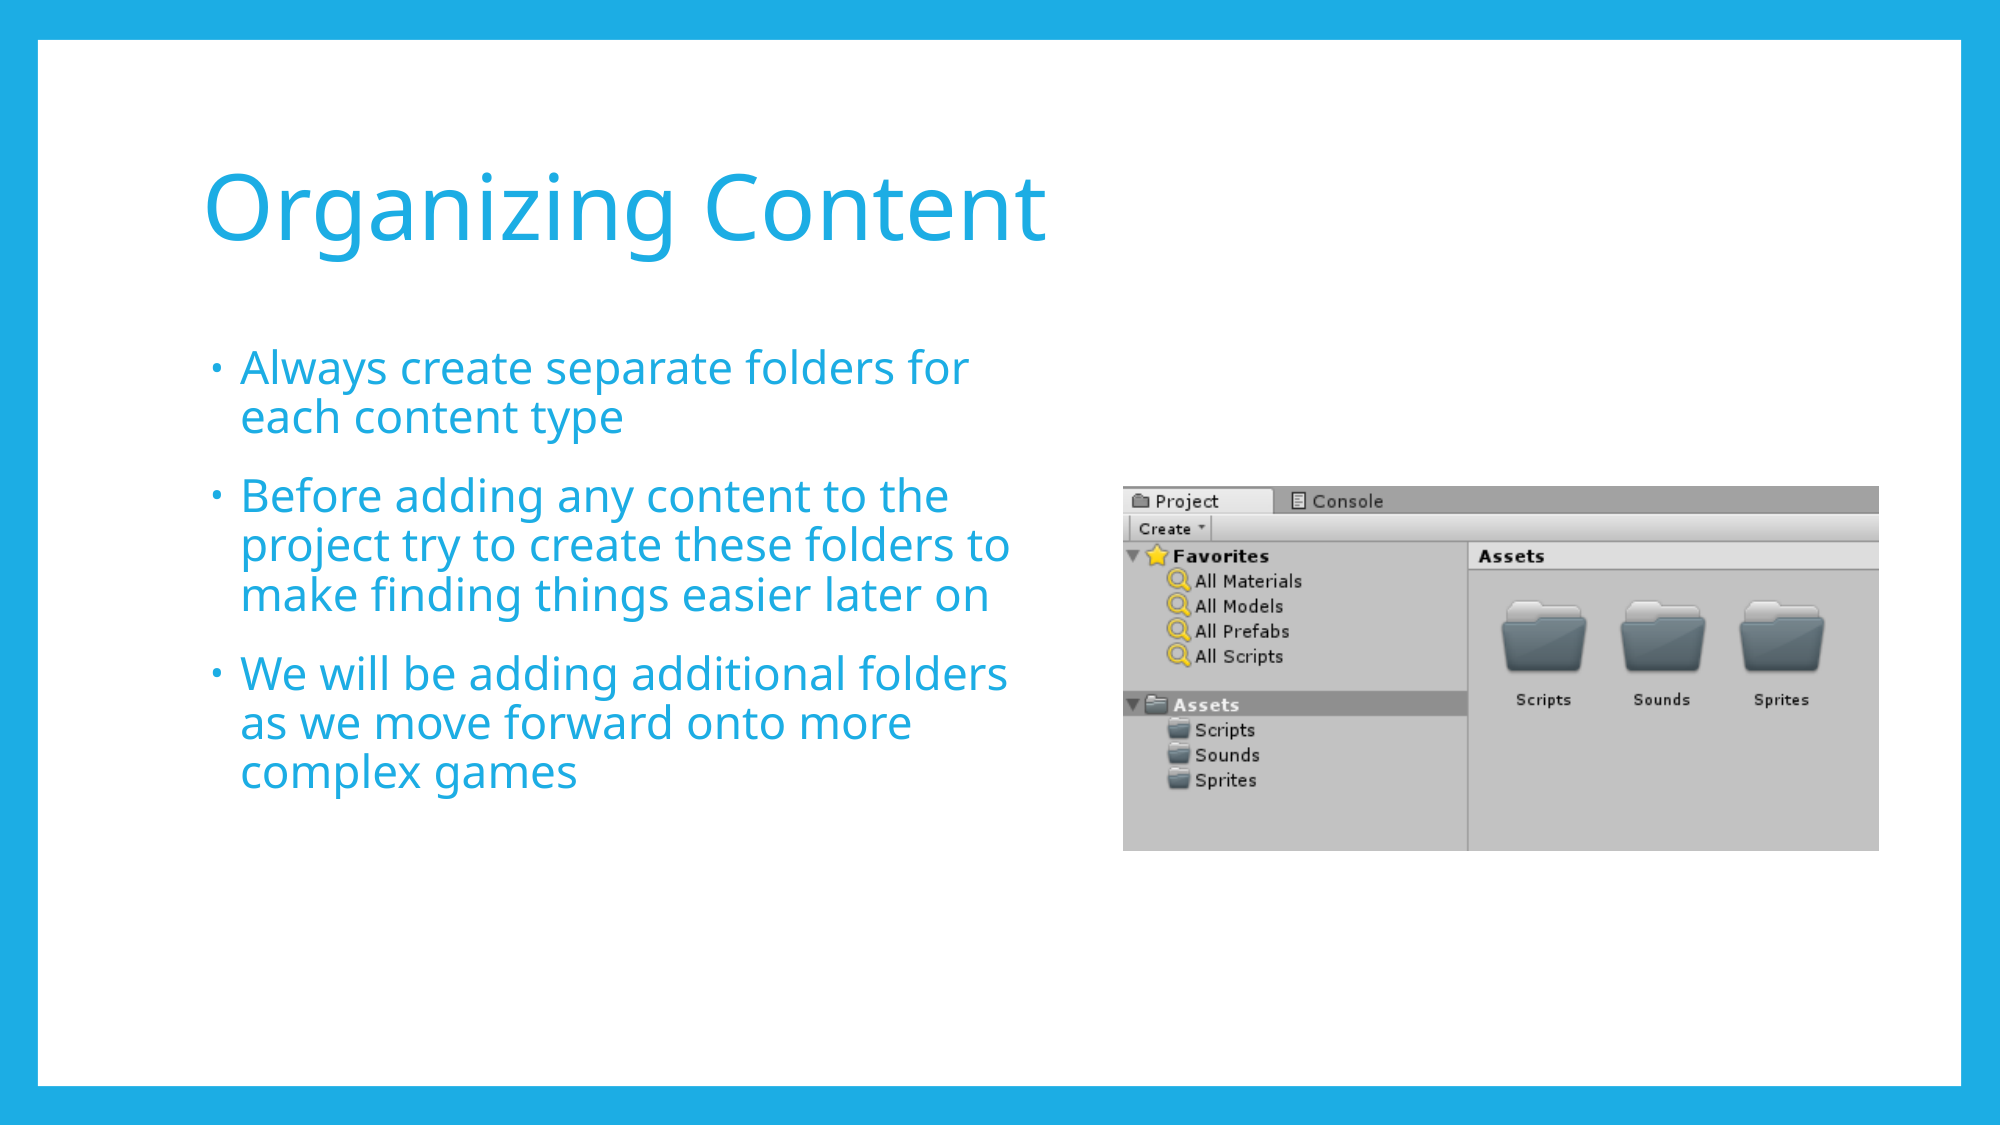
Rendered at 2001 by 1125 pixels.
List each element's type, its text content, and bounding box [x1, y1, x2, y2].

list Always create separate folders for each content type Before adding any content to the project try to create these folders to make finding things easier later on We will be adding additional folders as we move forward onto more complex games [187, 337, 1038, 1000]
title Organizing Content [187, 99, 1808, 323]
picture [1123, 486, 1879, 852]
